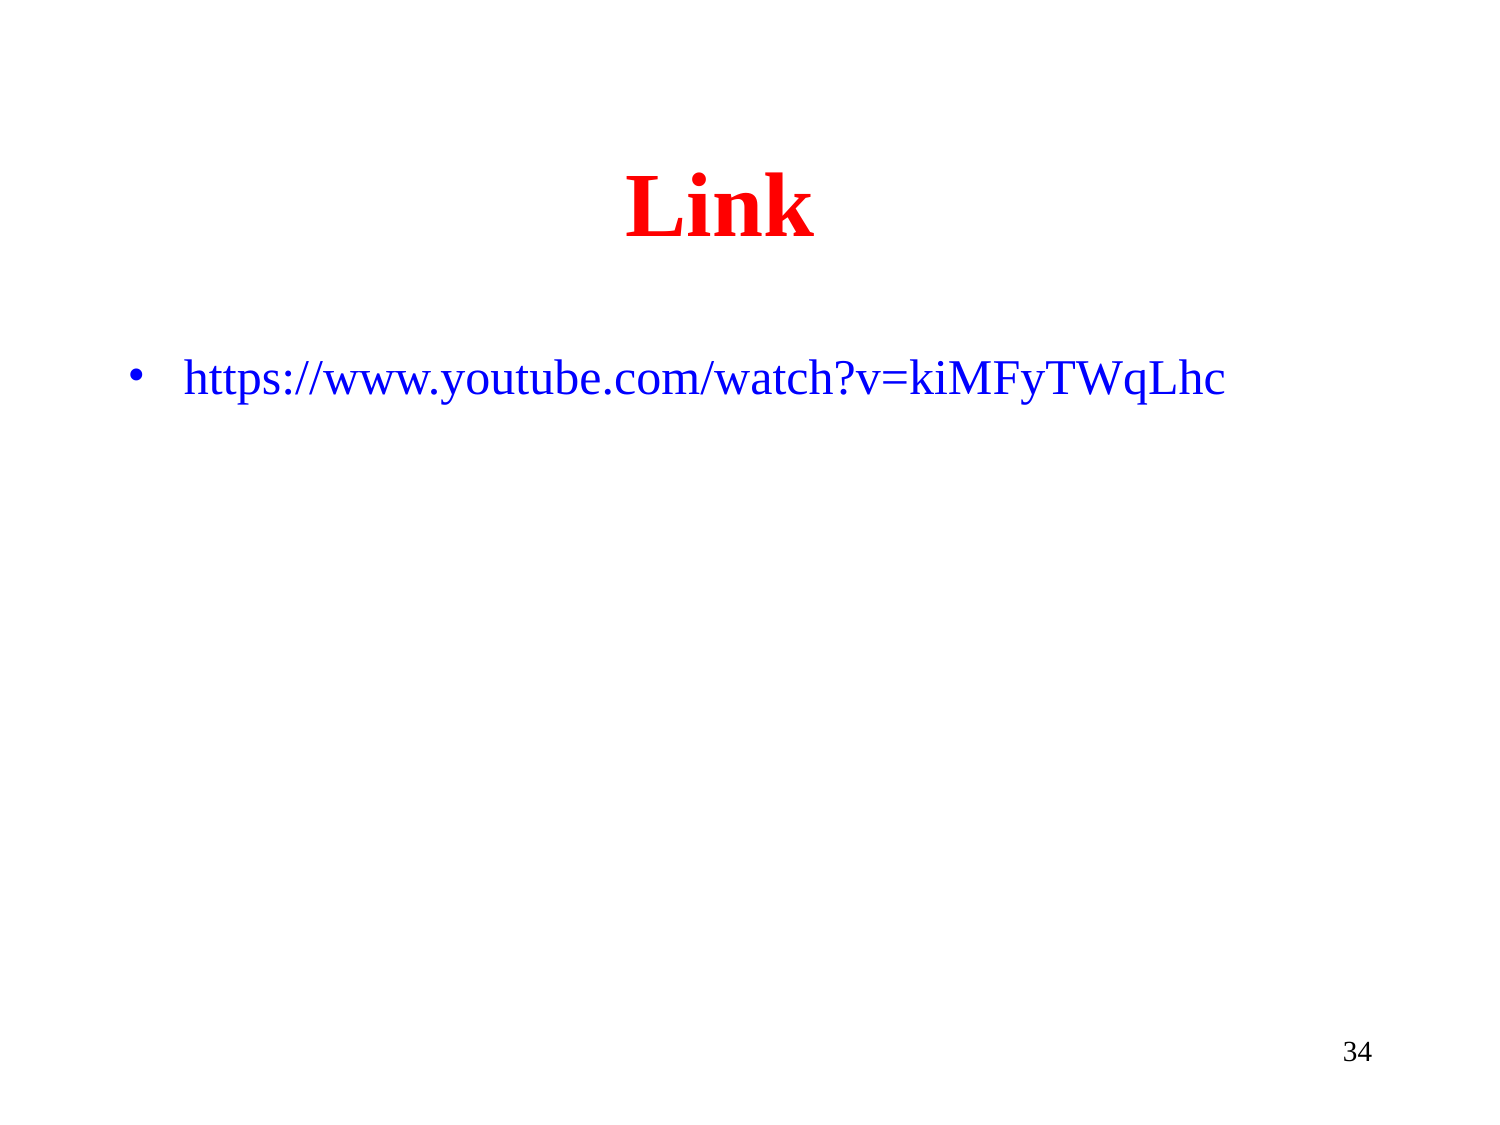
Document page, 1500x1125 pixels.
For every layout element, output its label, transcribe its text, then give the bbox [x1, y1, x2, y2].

title Link [112, 88, 1328, 312]
text_box ‹#› [1074, 1024, 1388, 1100]
list https://www.youtube.com/watch?v=kiMFyTWqLhc [112, 336, 1328, 1000]
